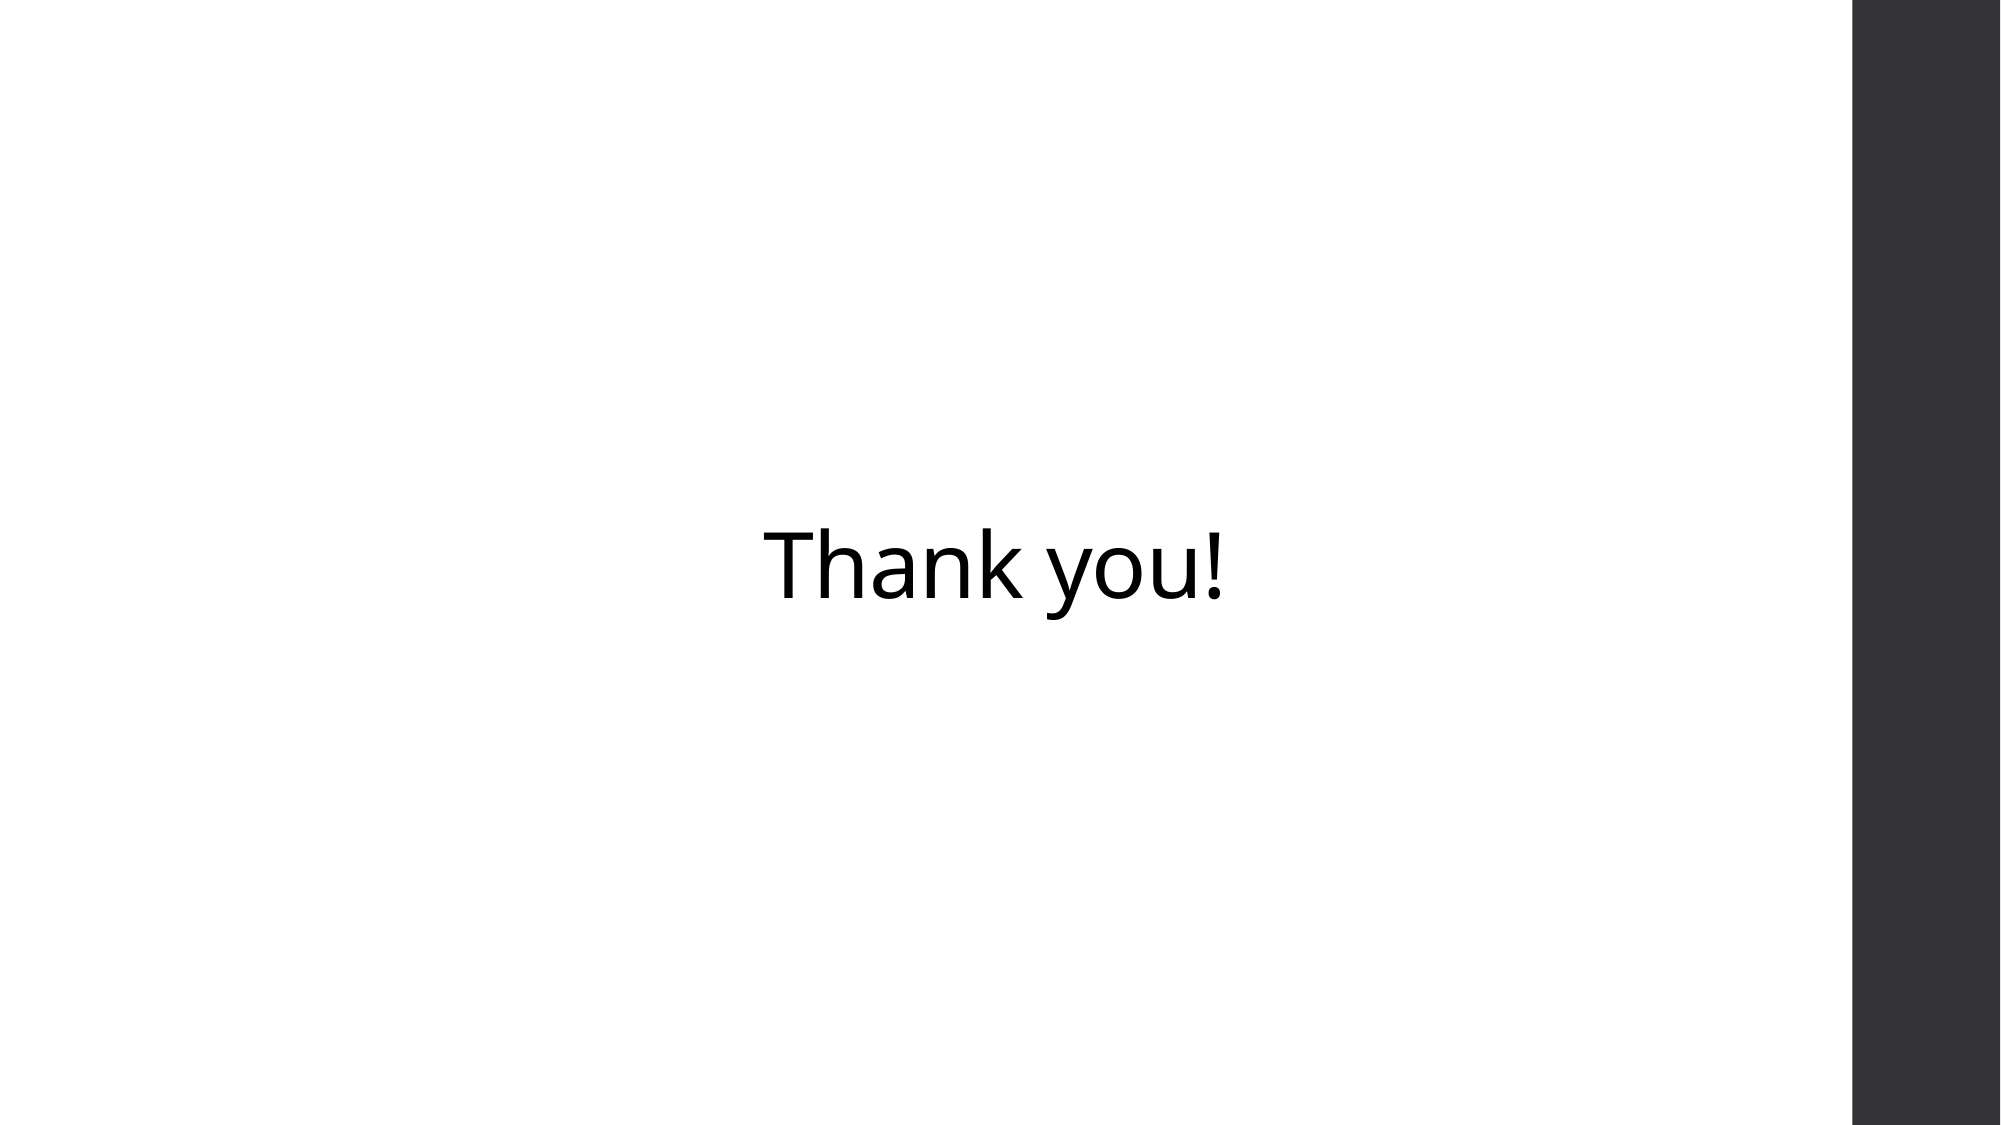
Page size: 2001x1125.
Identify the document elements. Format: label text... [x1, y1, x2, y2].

title Thank you! [749, 498, 1251, 627]
